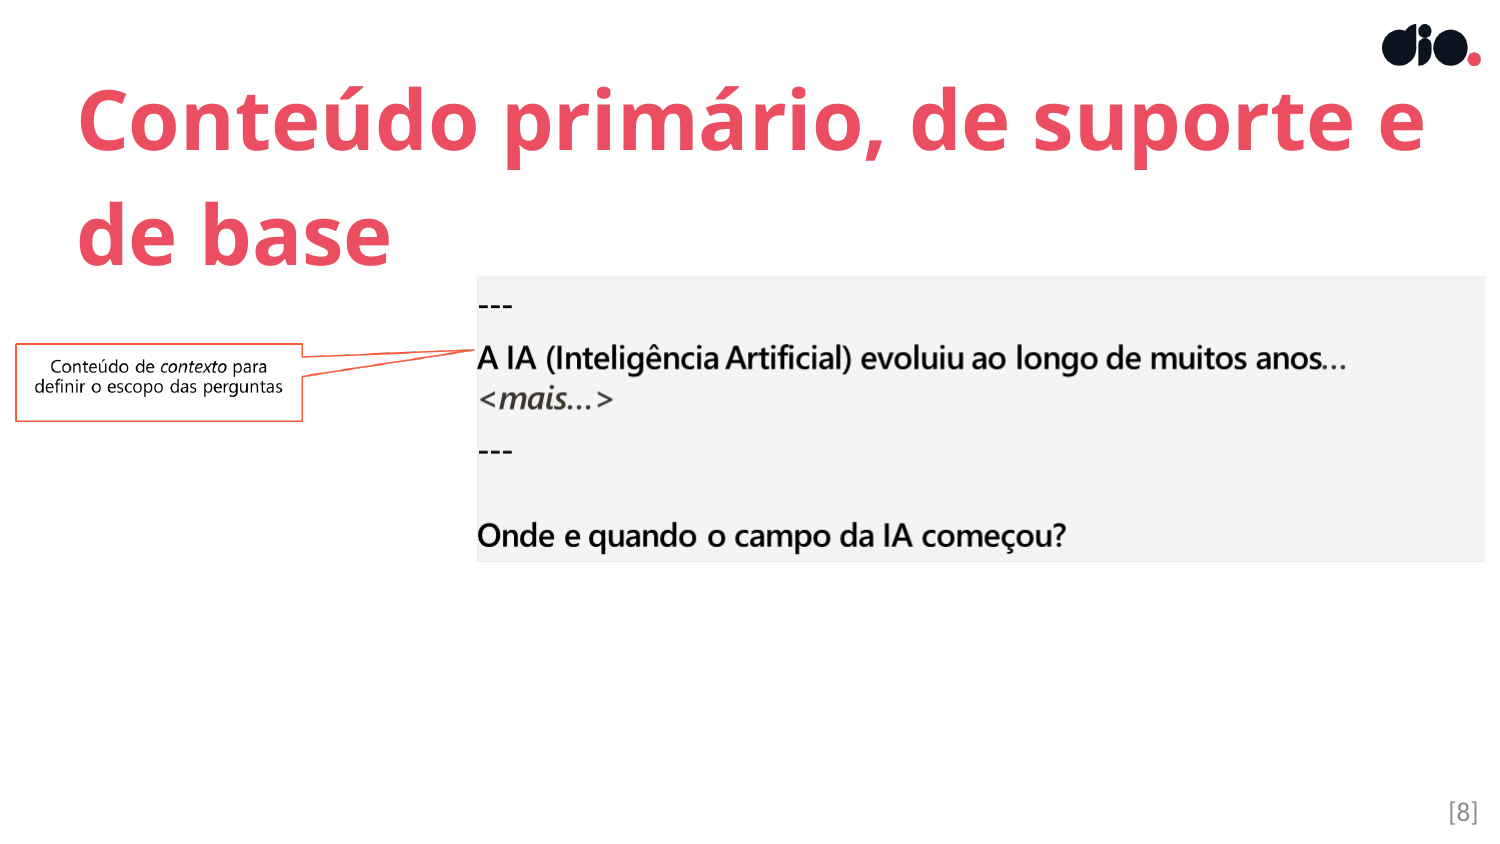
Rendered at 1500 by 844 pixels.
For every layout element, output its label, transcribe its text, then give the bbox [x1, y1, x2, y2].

slide_number [8] [1403, 779, 1494, 844]
picture [15, 272, 1485, 574]
picture [1382, 24, 1481, 66]
text_box Conteúdo primário, de suporte e de base [61, 97, 1449, 237]
